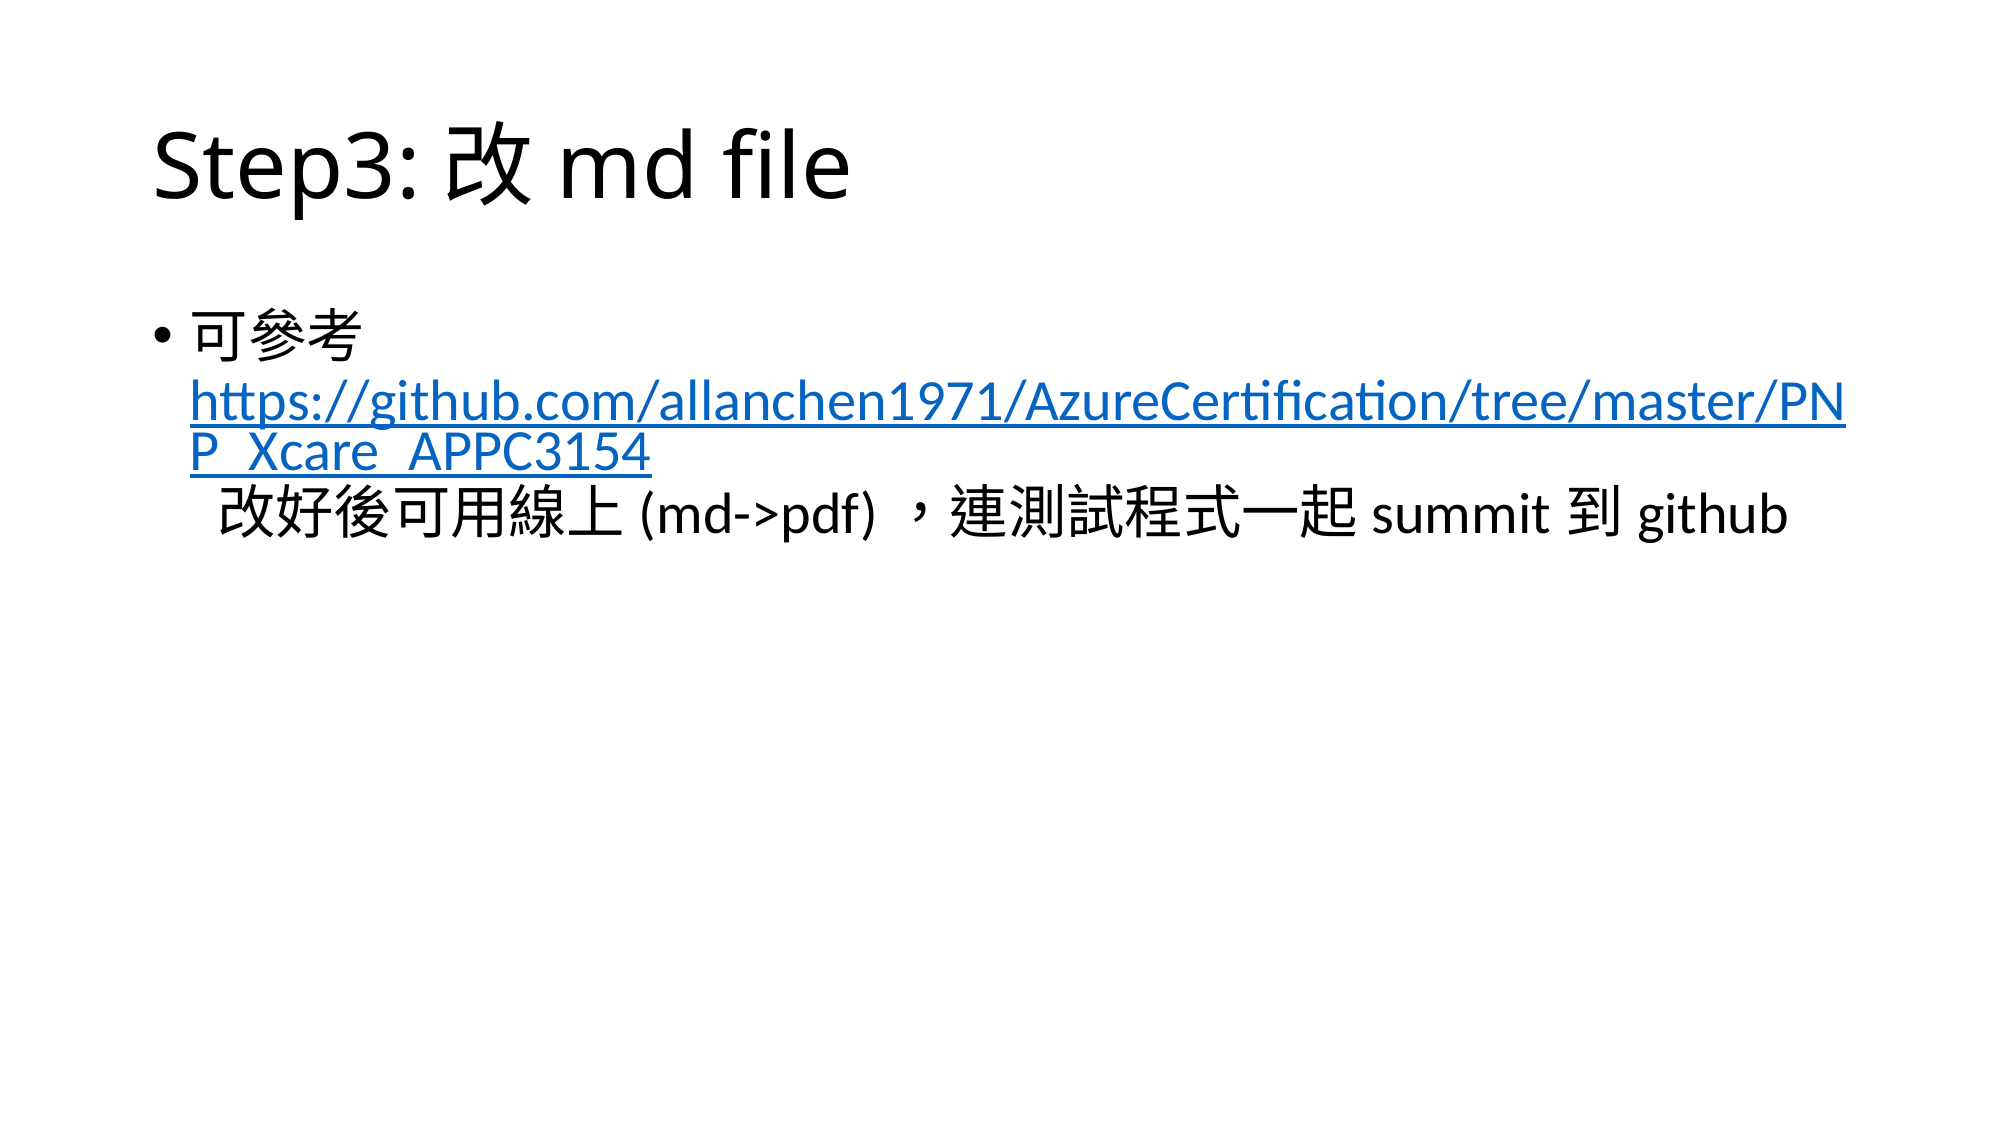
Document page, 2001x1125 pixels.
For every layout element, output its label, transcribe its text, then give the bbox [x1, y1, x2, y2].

list 可參考 https://github.com/allanchen1971/AzureCertification/tree/master/PNP_Xcare_APPC3154 改好後可用線上(md->pdf)，連測試程式一起summit到github [137, 299, 1863, 1014]
title Step3:改md file [137, 59, 1863, 278]
